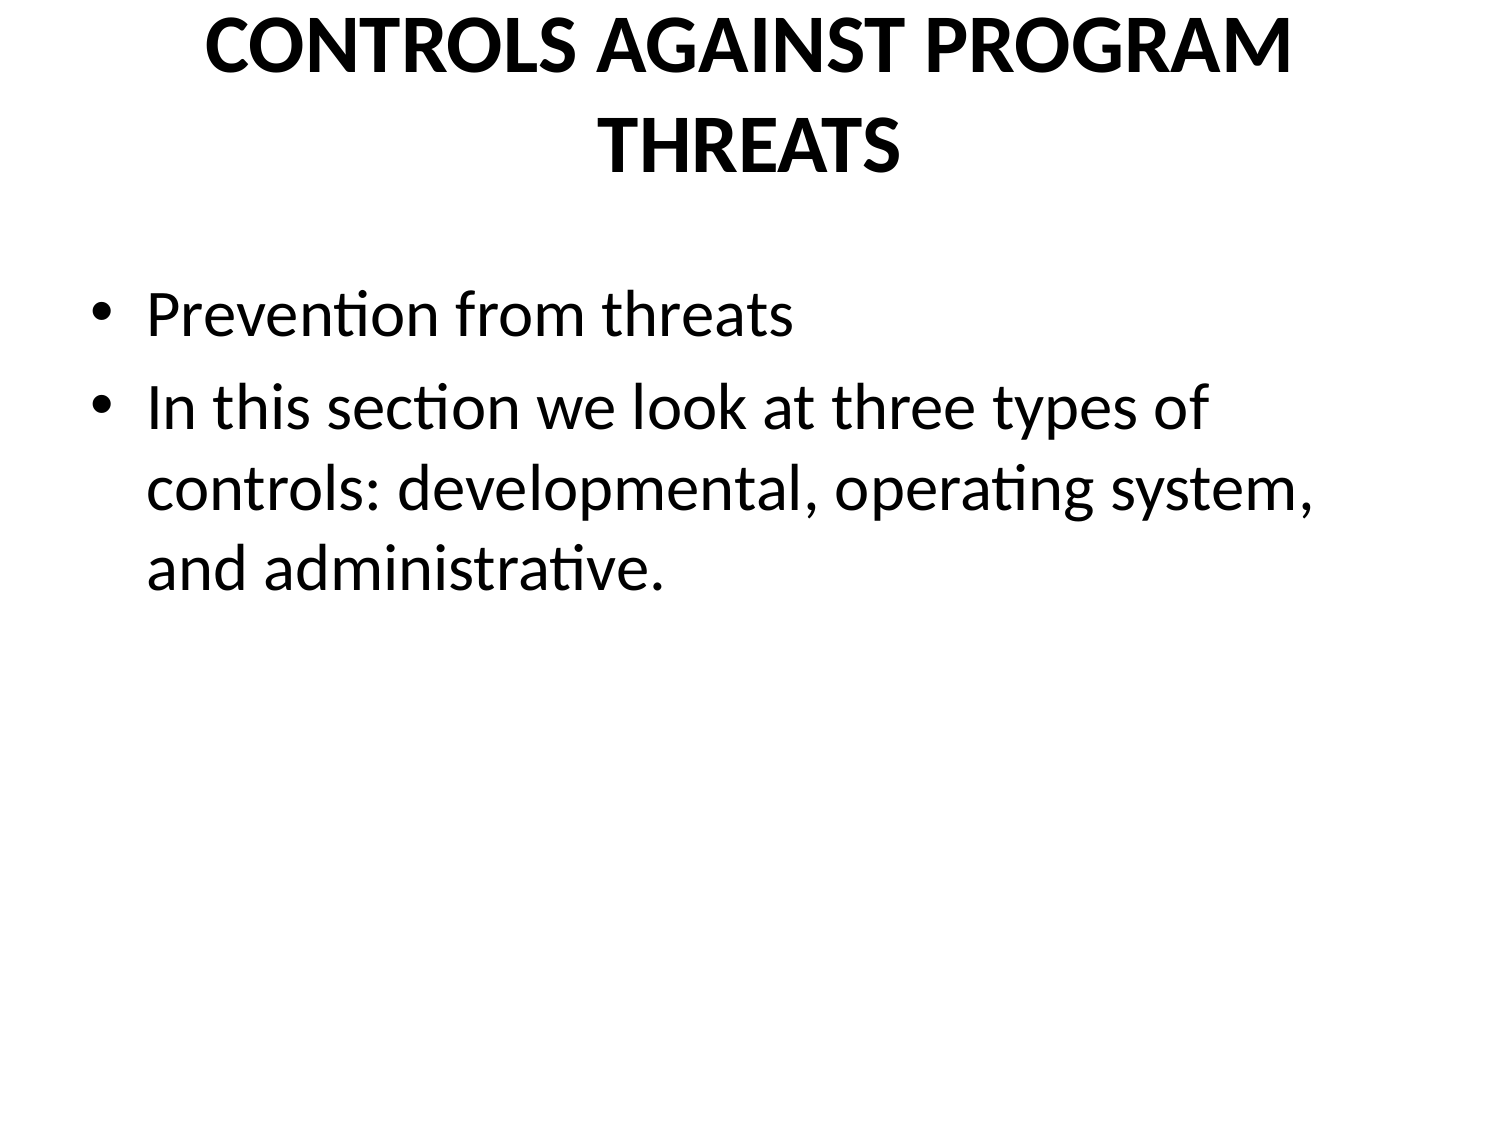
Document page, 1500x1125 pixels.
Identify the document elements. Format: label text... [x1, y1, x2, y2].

title CONTROLS AGAINST PROGRAM THREATS [75, 45, 1425, 233]
list Prevention from threats In this section we look at three types of controls: developmental, operating system, and administrative. [75, 262, 1425, 1005]
